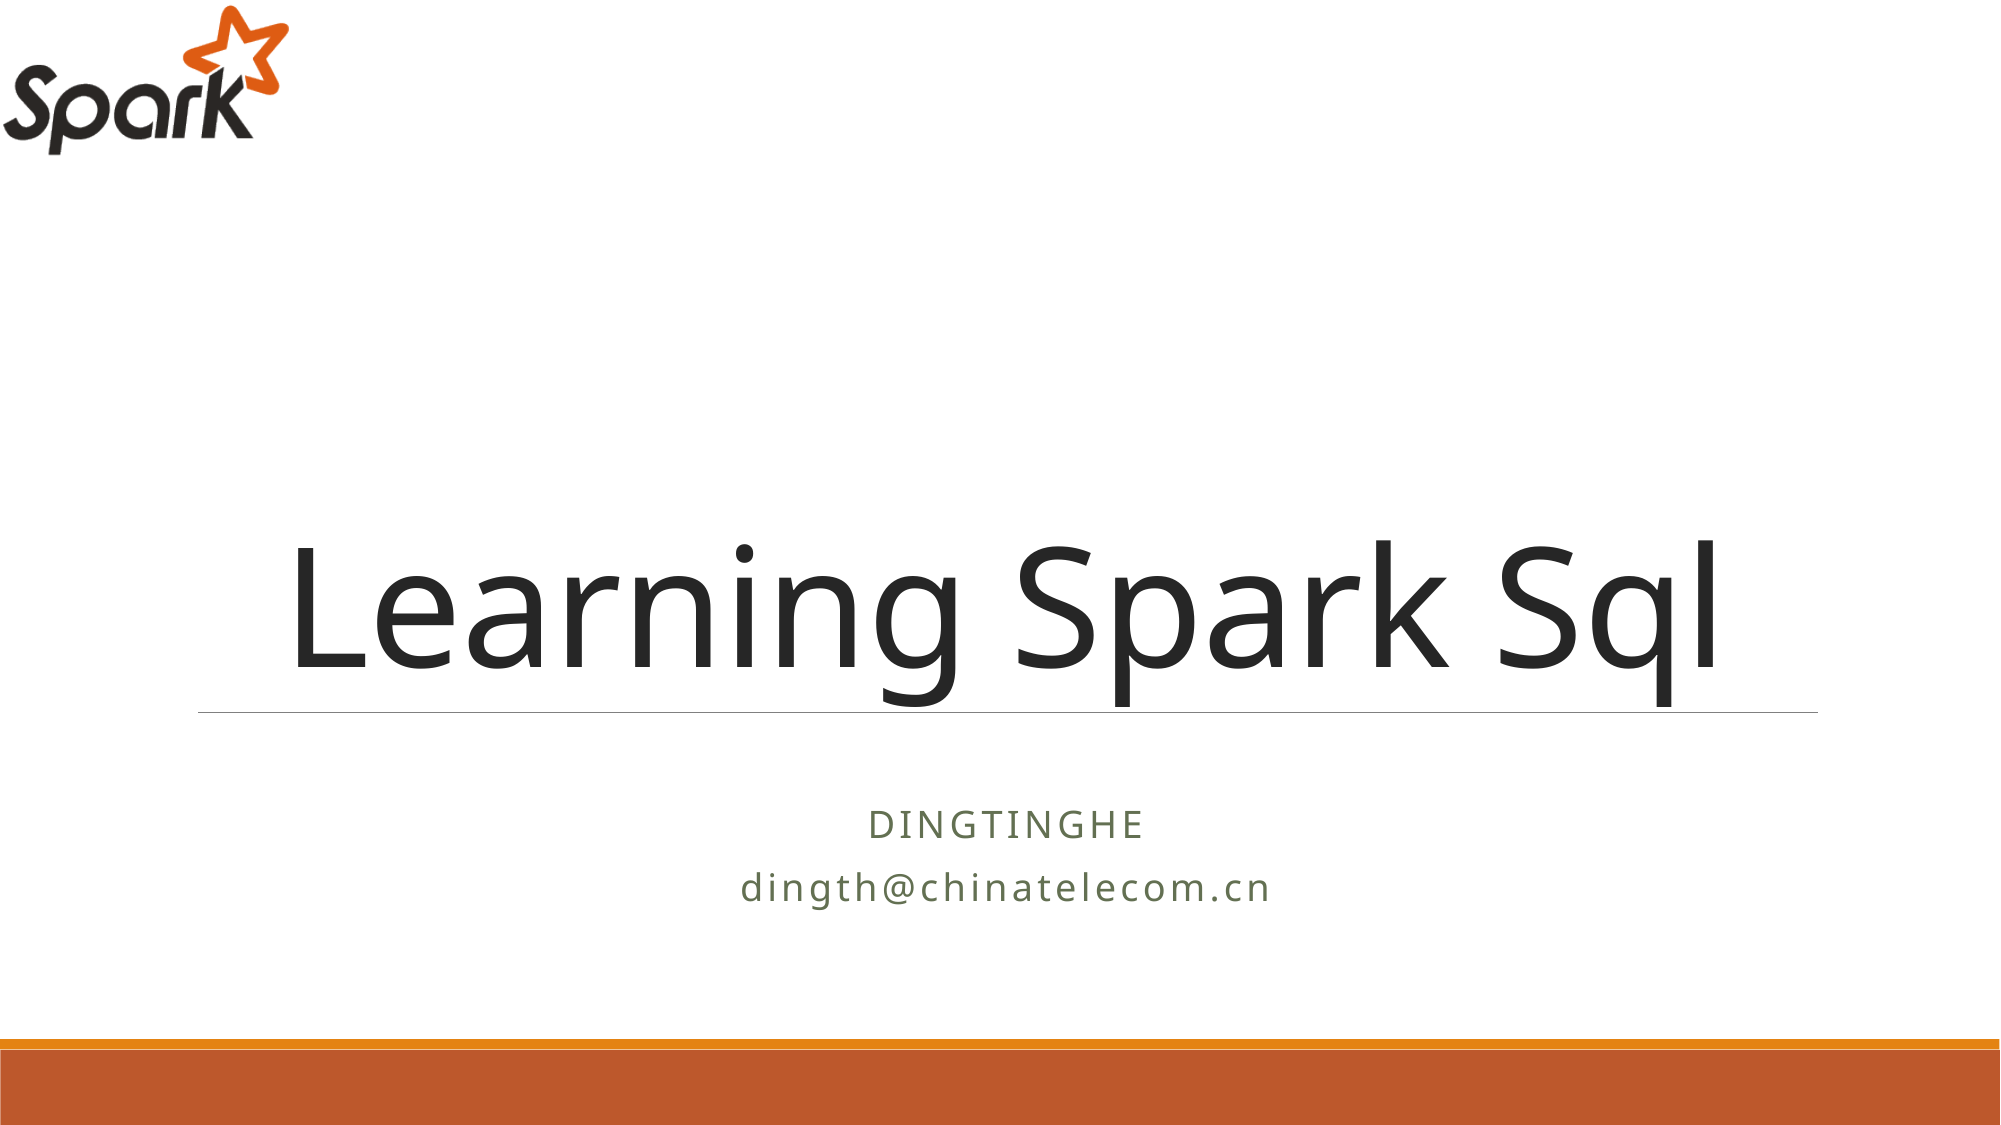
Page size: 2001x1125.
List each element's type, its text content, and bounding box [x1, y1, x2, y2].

subtitle Dingtinghe dingth@chinatelecom.cn [180, 730, 1831, 919]
title Learning Spark Sql [180, 124, 1830, 710]
picture [1, 0, 290, 185]
